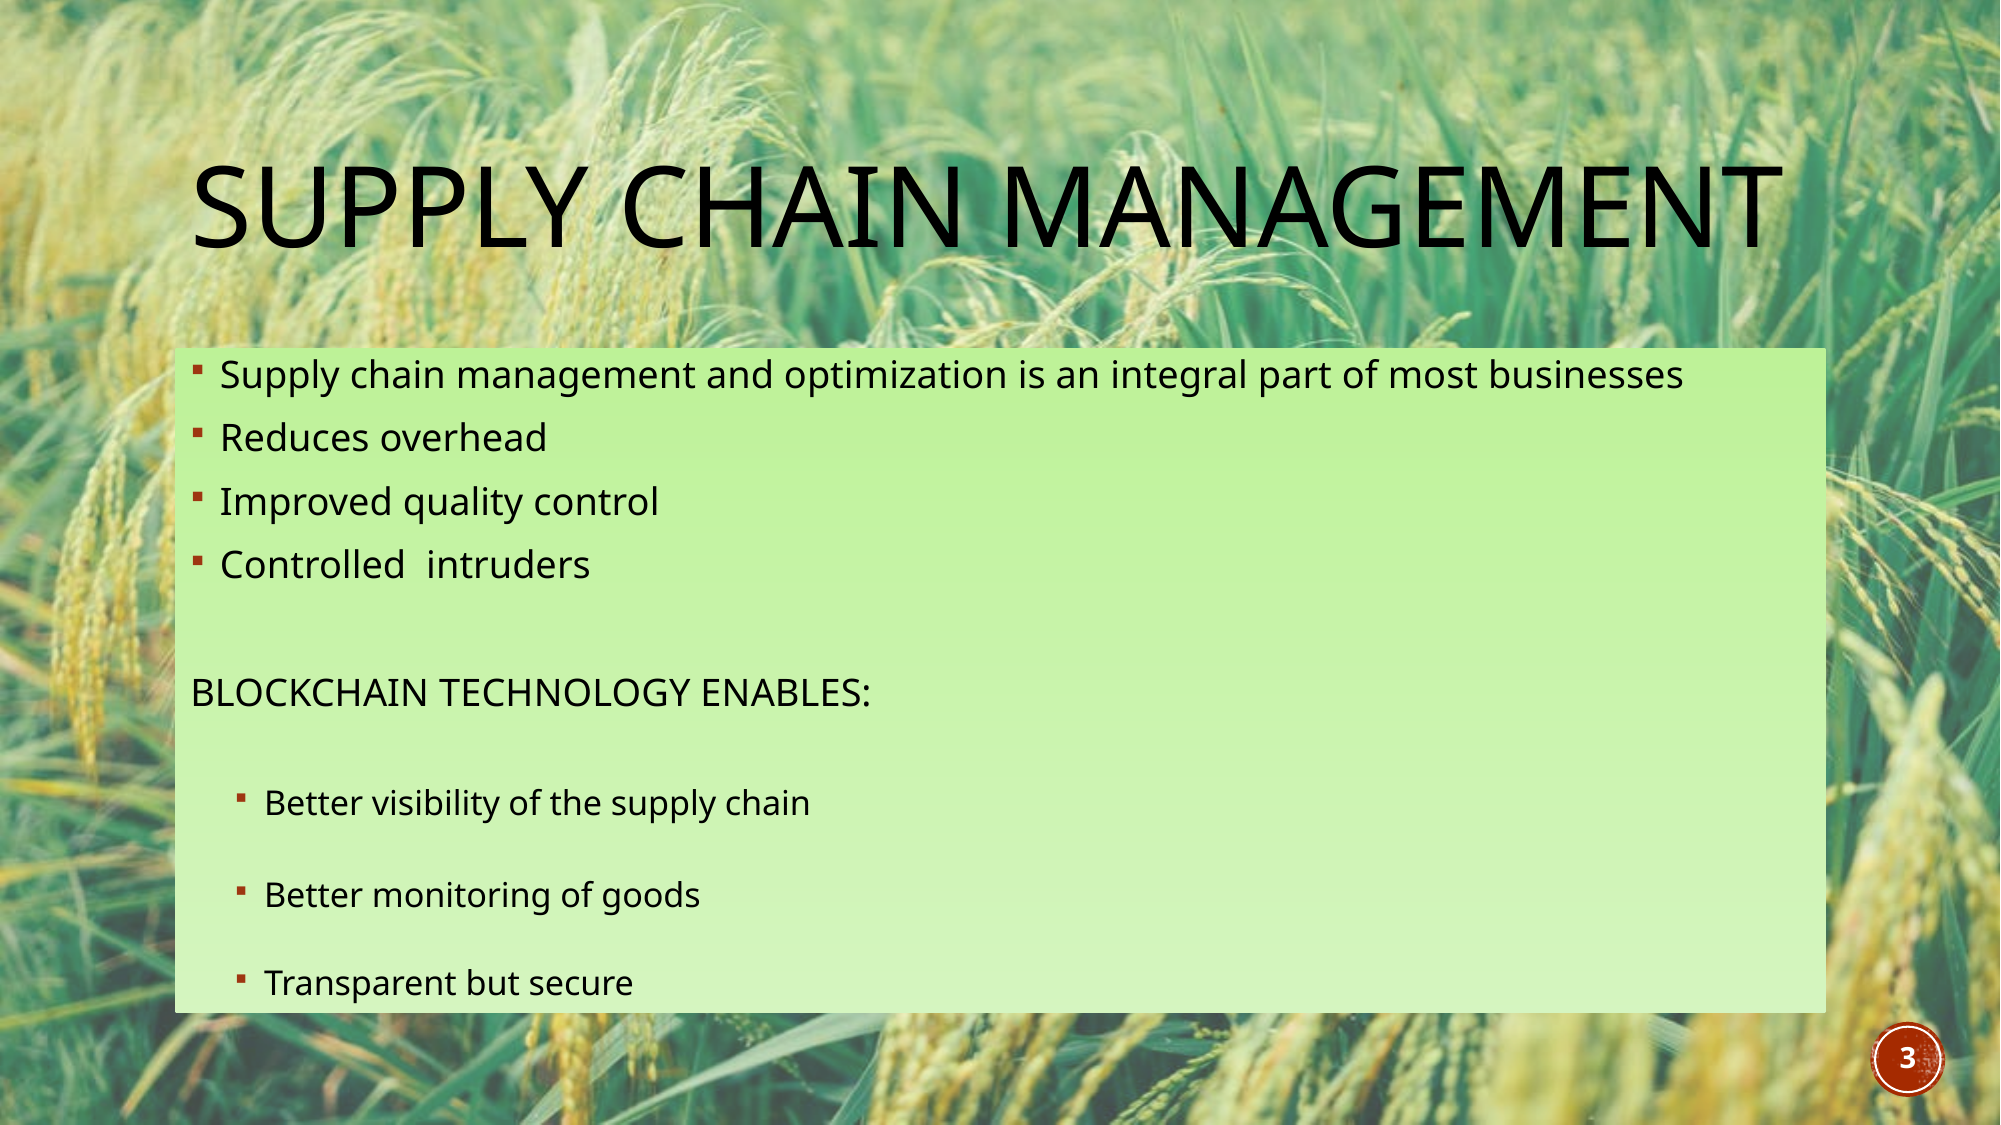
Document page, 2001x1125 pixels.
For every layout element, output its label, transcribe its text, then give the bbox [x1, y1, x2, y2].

list Supply chain management and optimization is an integral part of most businesses Reduces overhead Improved quality control Controlled intruders BLOCKCHAIN TECHNOLOGY ENABLES: Better visibility of the supply chain Better monitoring of goods Transparent but secure [175, 348, 1826, 1013]
slide_number 3 [1855, 1028, 1961, 1089]
title Supply chain management [175, 79, 1826, 344]
